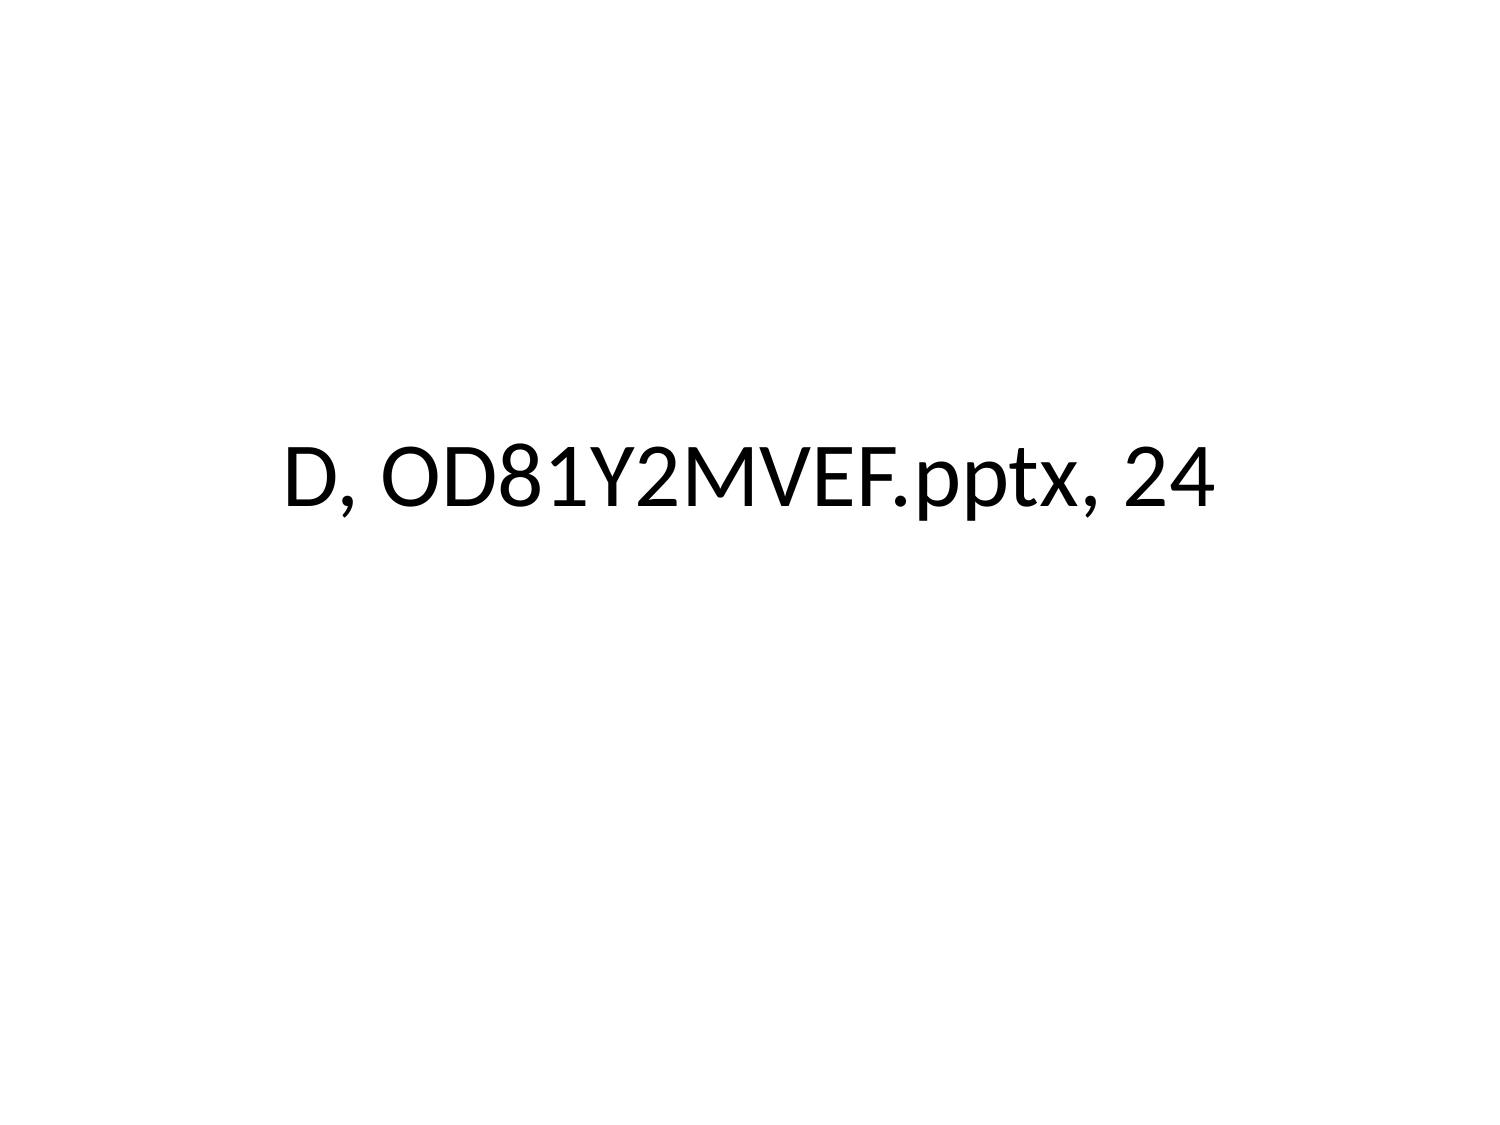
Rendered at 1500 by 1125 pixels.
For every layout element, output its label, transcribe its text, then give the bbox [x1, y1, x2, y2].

title D, OD81Y2MVEF.pptx, 24 [112, 349, 1388, 591]
